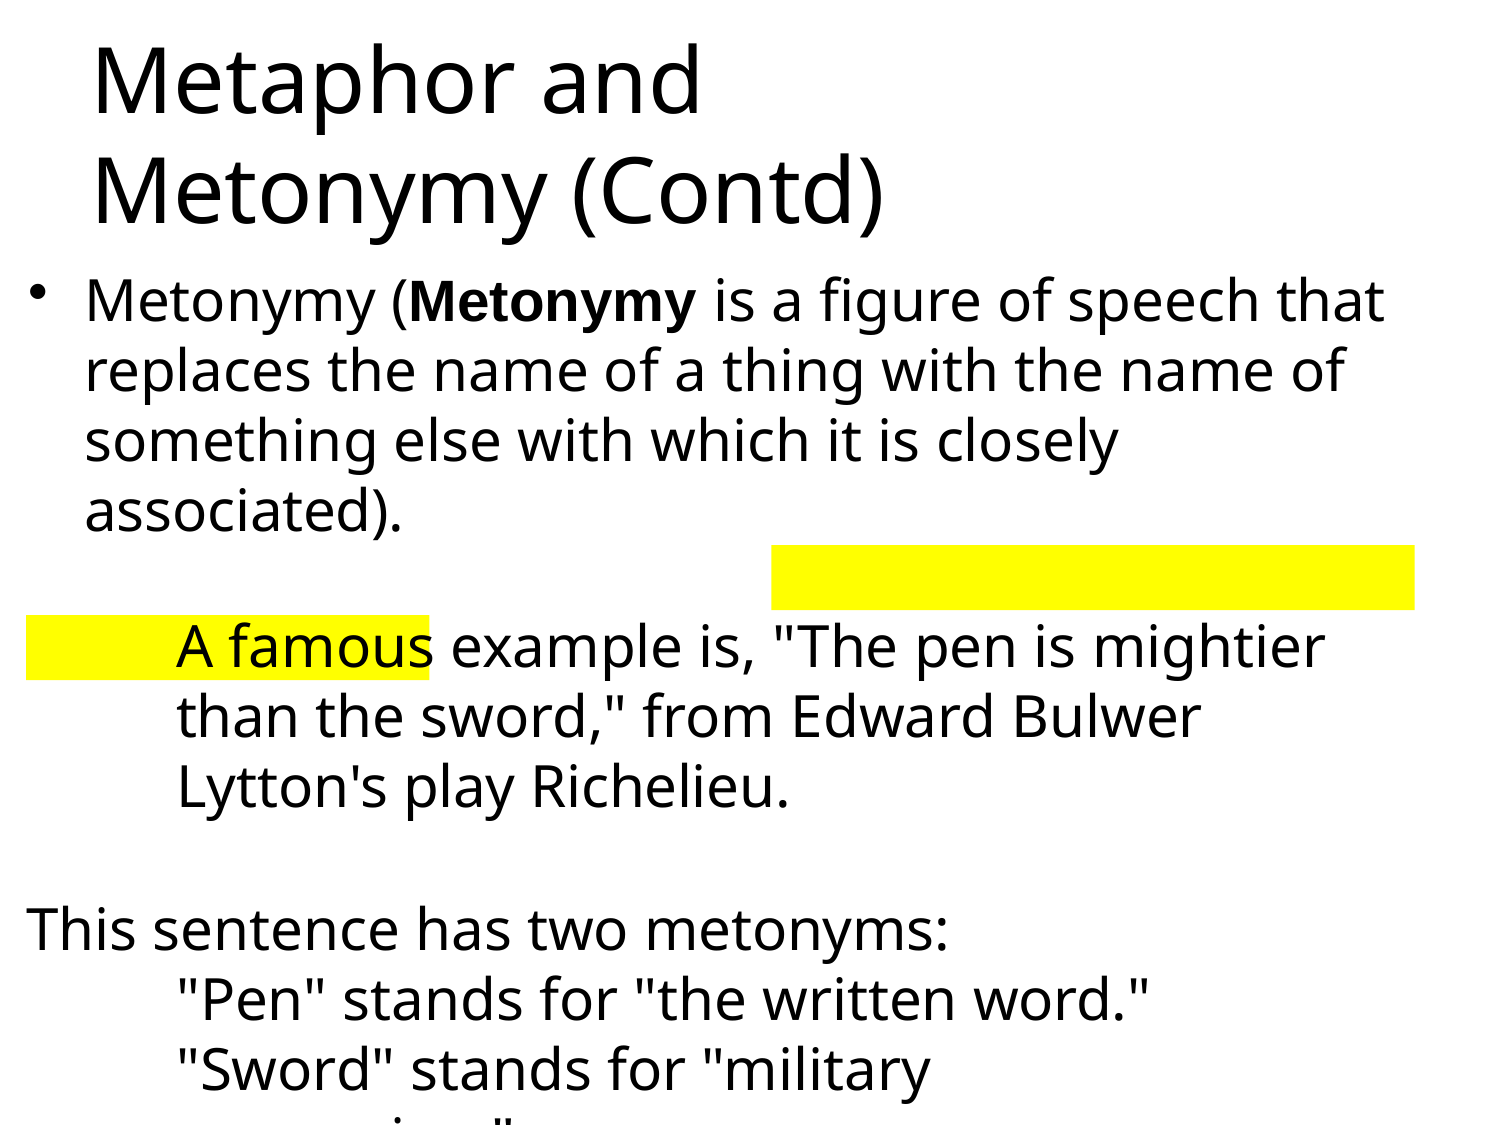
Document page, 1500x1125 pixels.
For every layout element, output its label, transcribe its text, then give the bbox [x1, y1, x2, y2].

text_box [1401, 545, 1415, 611]
list Metonymy (Metonymy is a figure of speech that replaces the name of a thing with the name of something else with which it is closely associated). A famous example is, "The pen is mightier than the sword," from Edward Bulwer Lytton's play Richelieu. This sentence has two metonyms: "Pen" stands for "the written word." "Sword" stands for "military aggression." [24, 261, 1401, 1125]
title Metaphor and Metonymy (Contd) [88, 19, 1107, 242]
